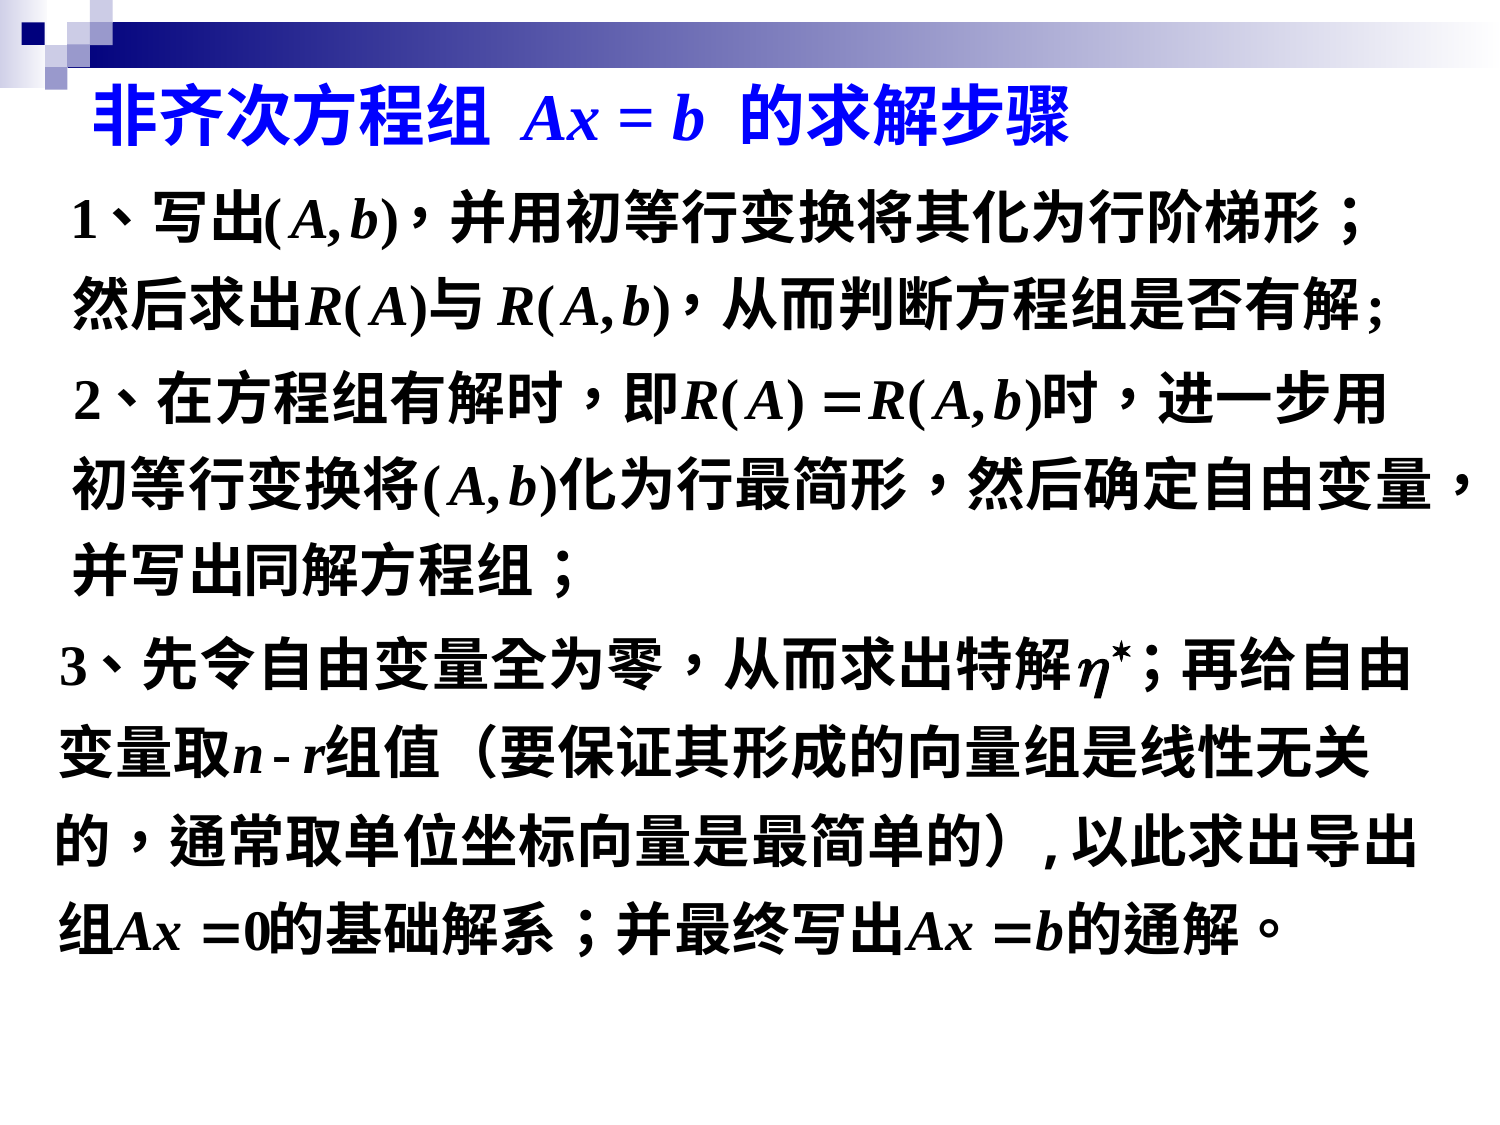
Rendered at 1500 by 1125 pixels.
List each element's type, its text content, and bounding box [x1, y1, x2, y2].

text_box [50, 621, 1426, 976]
text_box 非齐次方程组 Ax = b 的求解步骤 [76, 66, 1330, 161]
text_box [64, 184, 1396, 348]
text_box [64, 361, 1466, 616]
